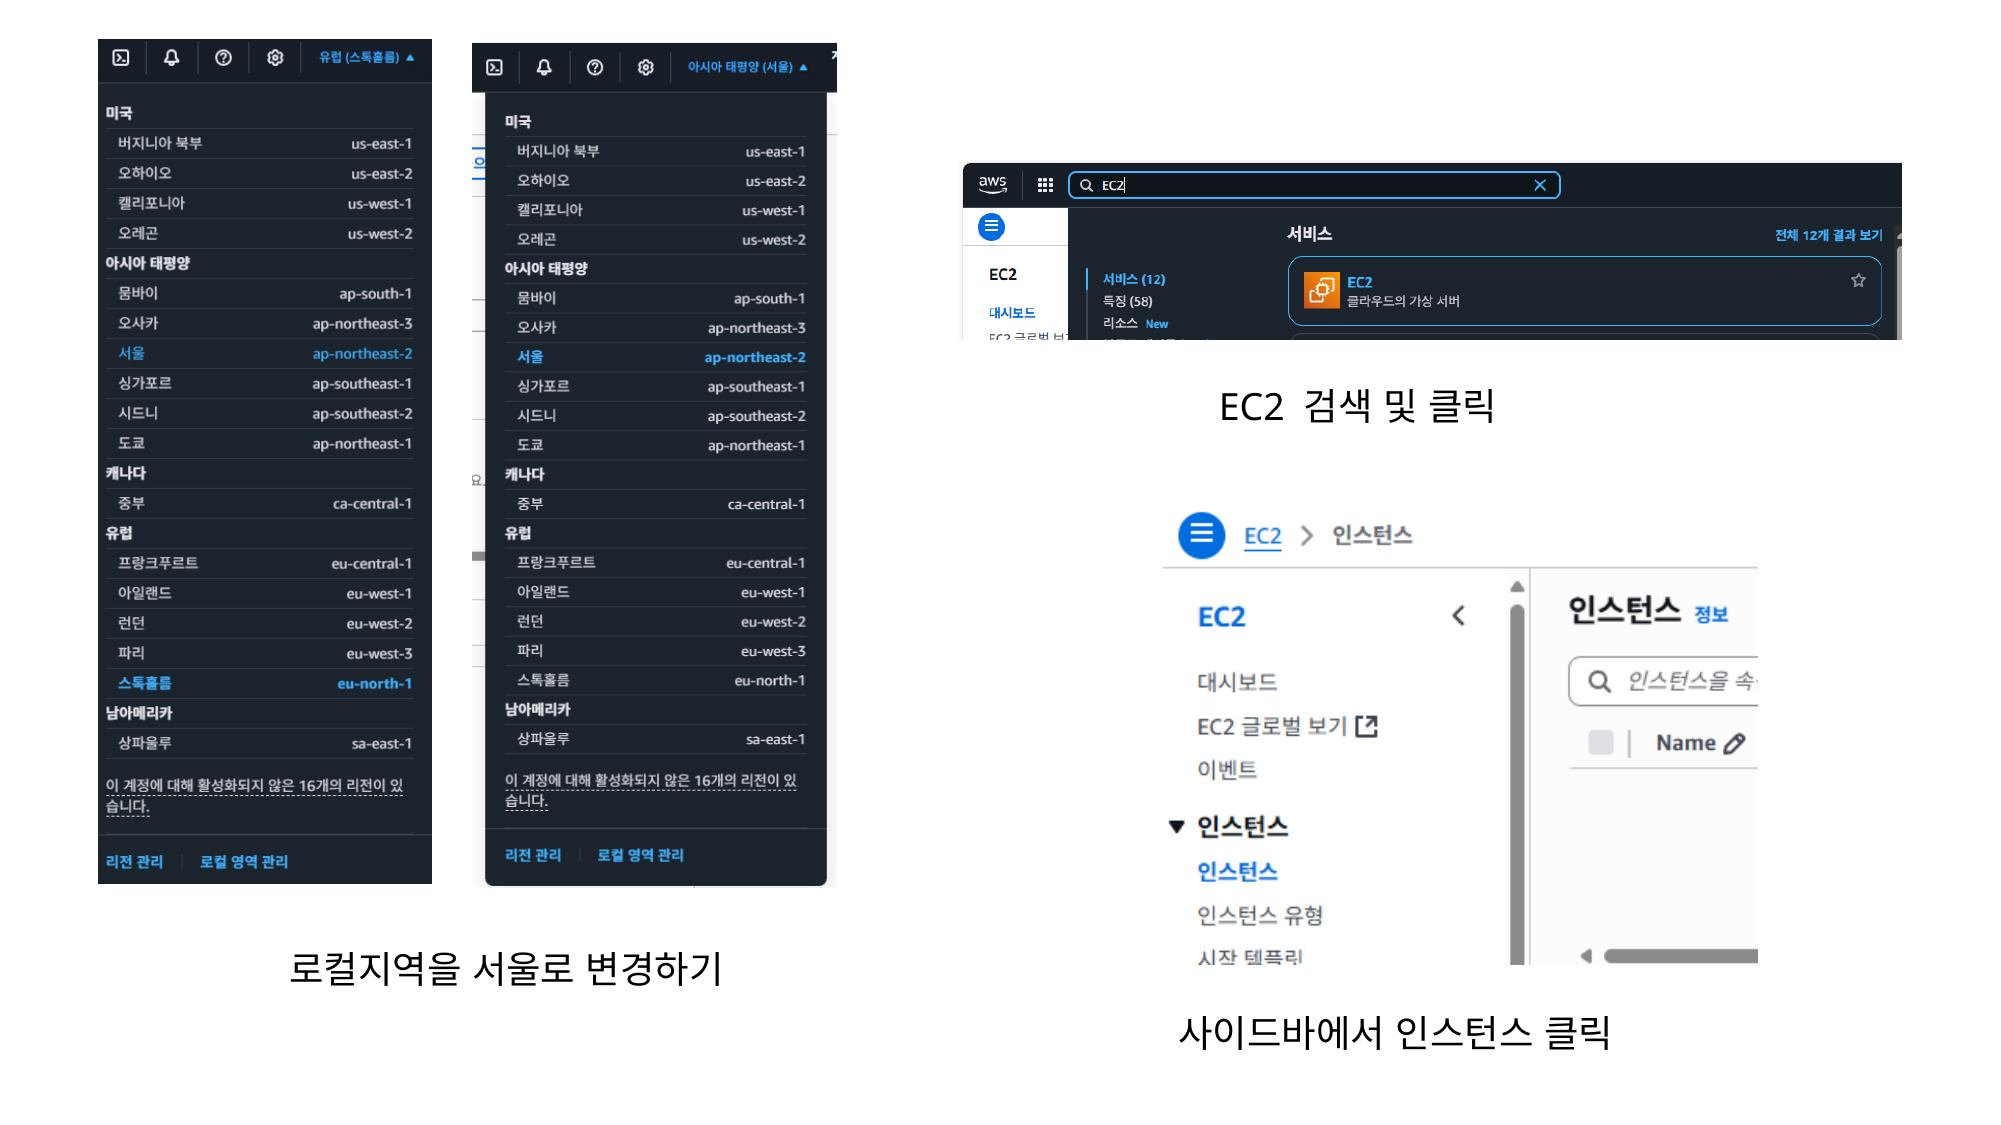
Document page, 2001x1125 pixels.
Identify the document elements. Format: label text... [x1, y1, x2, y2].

text_box 사이드바에서 인스턴스 클릭 [1163, 1002, 1805, 1062]
picture [959, 159, 1902, 341]
picture [97, 38, 432, 885]
text_box EC2 검색 및 클릭 [1204, 375, 1601, 436]
picture [472, 41, 837, 889]
picture [1162, 503, 1758, 966]
text_box 로컬지역을 서울로 변경하기 [274, 939, 791, 999]
